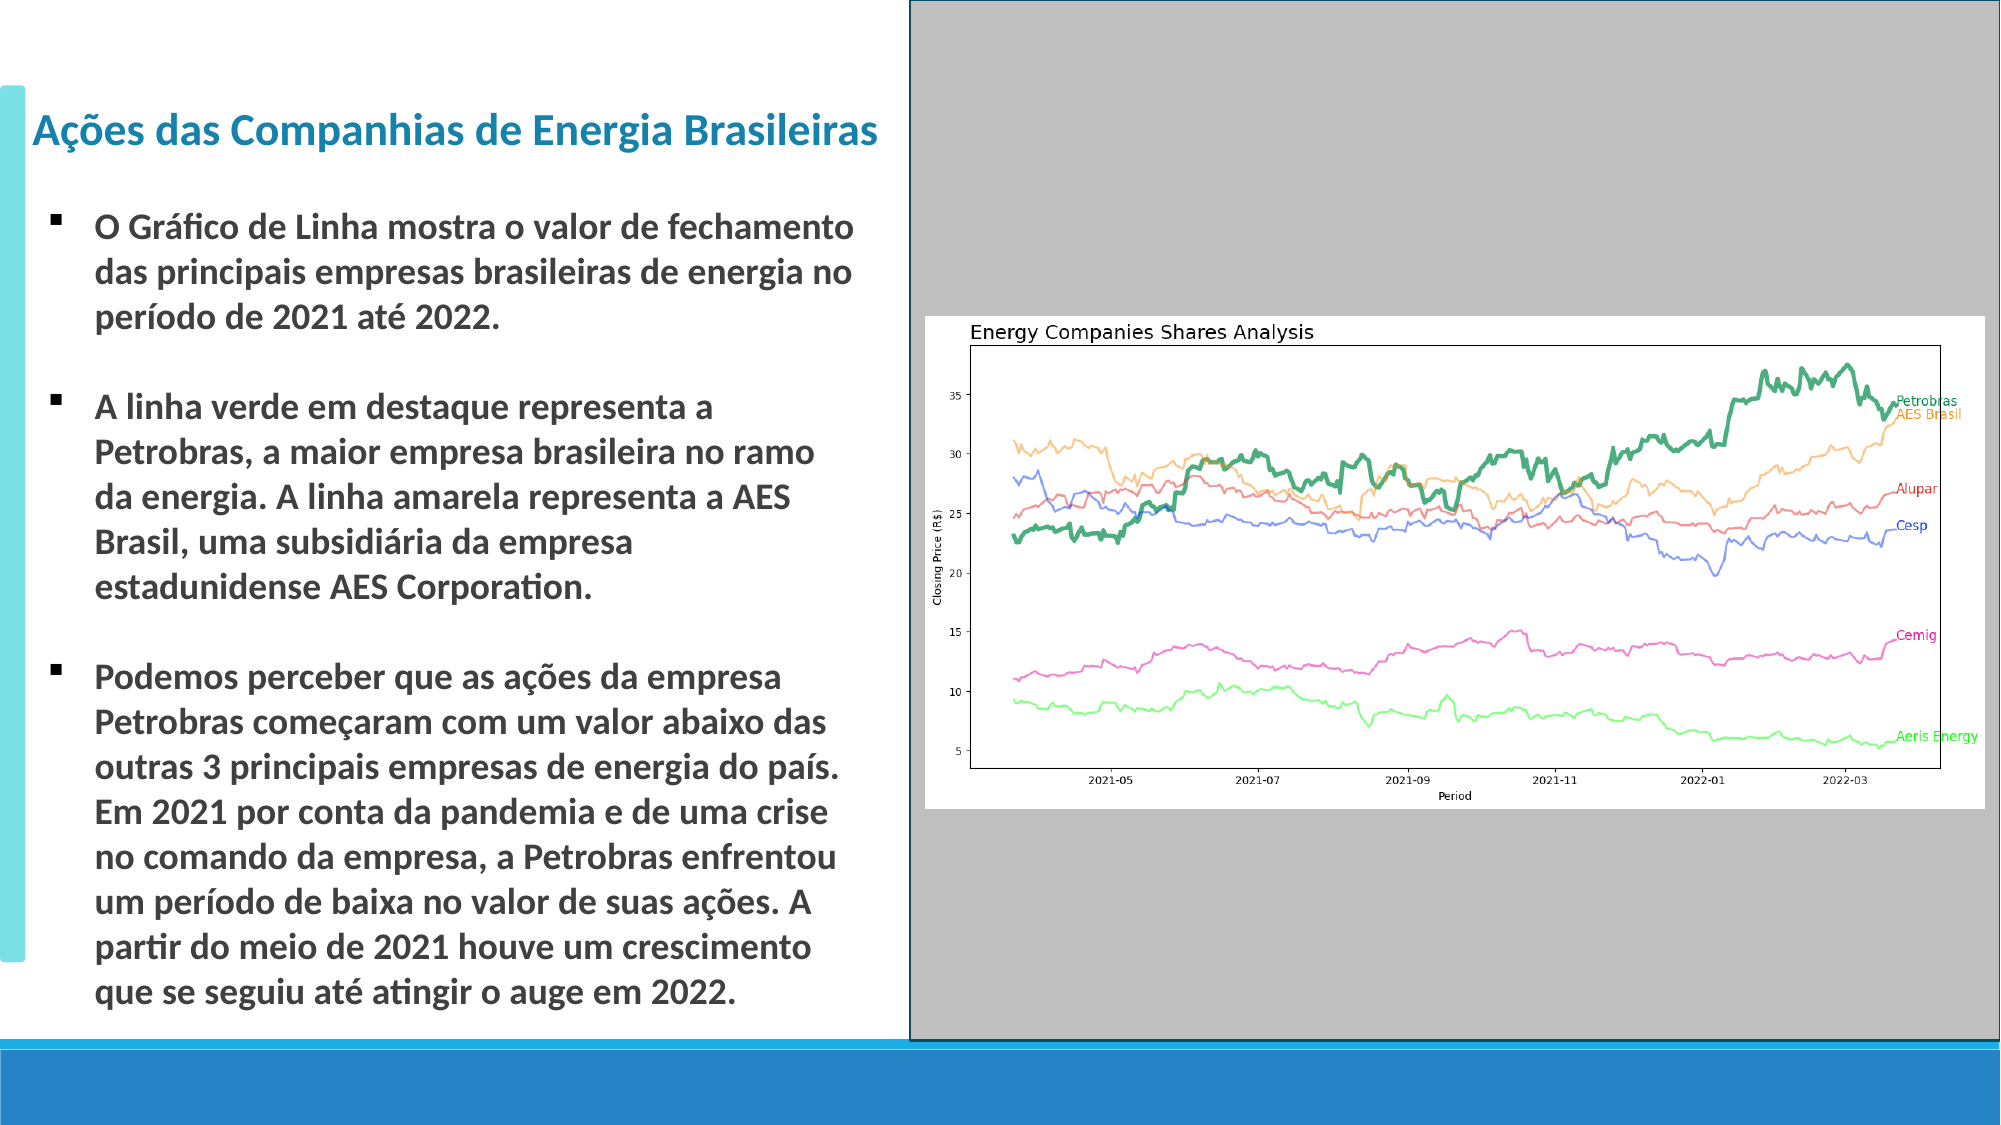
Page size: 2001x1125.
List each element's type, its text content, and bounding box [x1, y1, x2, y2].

text_box O Gráfico de Linha mostra o valor de fechamento das principais empresas brasileiras de energia no período de 2021 até 2022. A linha verde em destaque representa a Petrobras, a maior empresa brasileira no ramo da energia. A linha amarela representa a AES Brasil, uma subsidiária da empresa estadunidense AES Corporation. Podemos perceber que as ações da empresa Petrobras começaram com um valor abaixo das outras 3 principais empresas de energia do país. Em 2021 por conta da pandemia e de uma crise no comando da empresa, a Petrobras enfrentou um período de baixa no valor de suas ações. A partir do meio de 2021 houve um crescimento que se seguiu até atingir o auge em 2022. [33, 194, 878, 1110]
text_box [909, 0, 2000, 1042]
text_box Ações das Companhias de Energia Brasileiras [27, 92, 955, 162]
picture [924, 315, 1986, 809]
text_box [0, 84, 27, 964]
